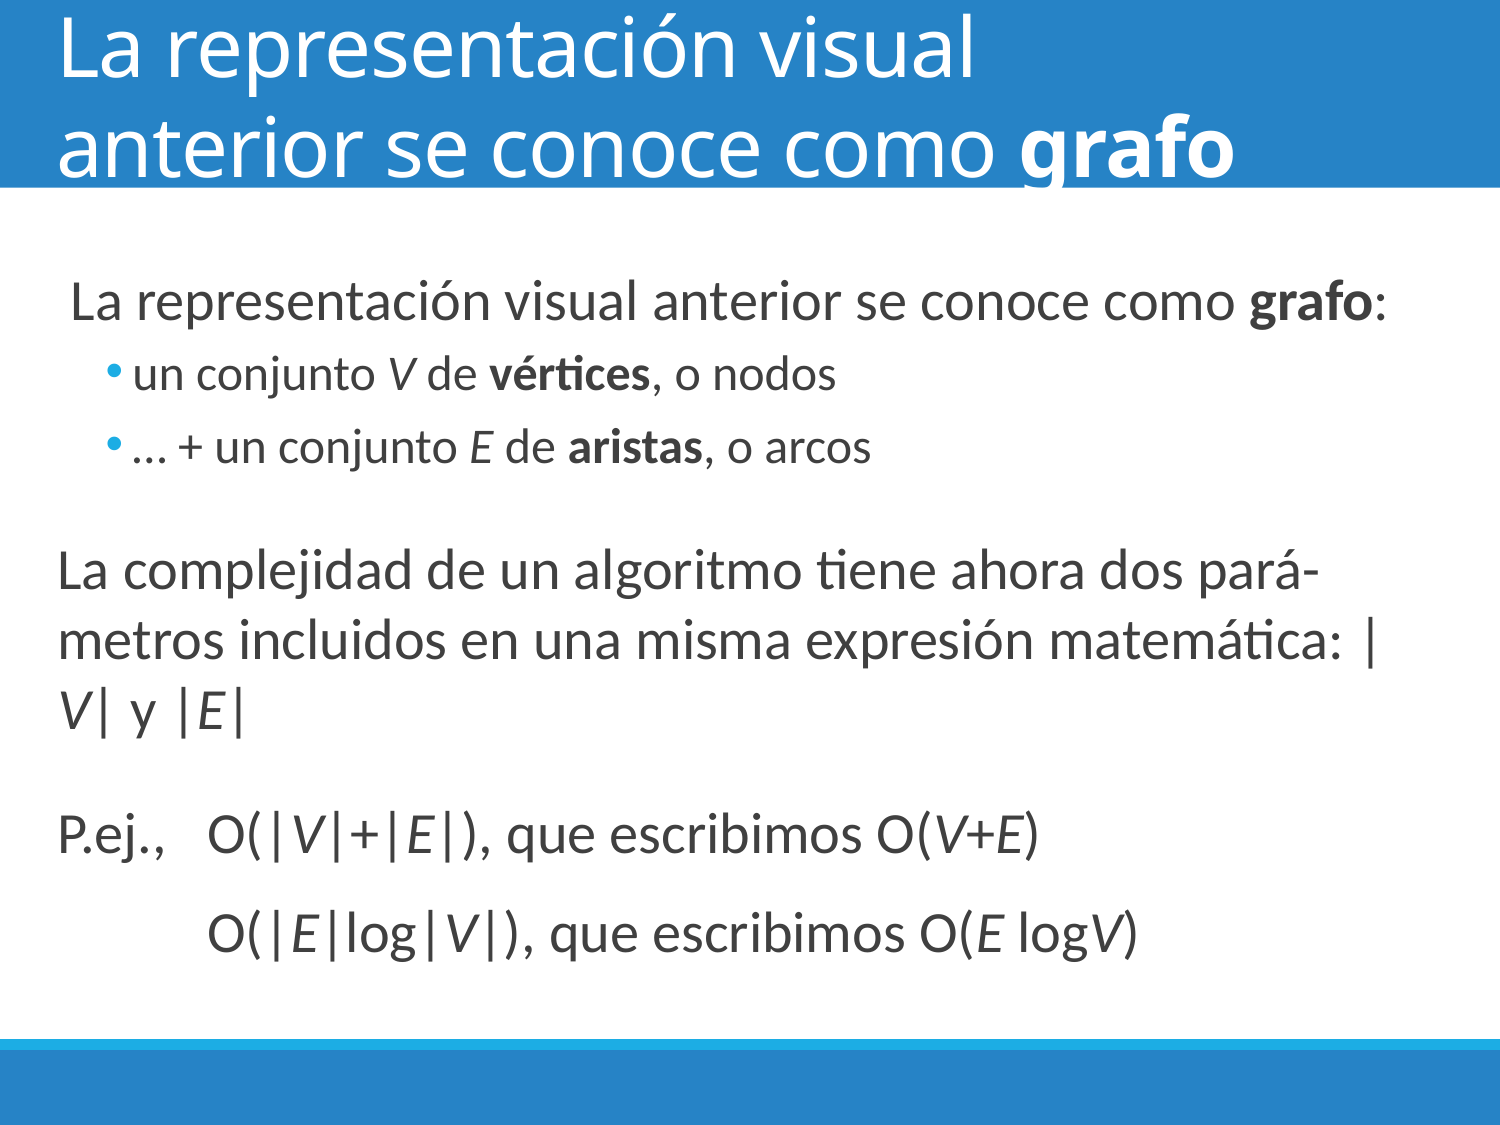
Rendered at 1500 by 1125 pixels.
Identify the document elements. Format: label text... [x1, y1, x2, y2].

title La representación visual anterior se conoce como grafo [41, 0, 1459, 188]
list La representación visual anterior se conoce como grafo: un conjunto V de vértices, o nodos … + un conjunto E de aristas, o arcos La complejidad de un algoritmo tiene ahora dos pará-metros incluidos en una misma expresión matemática: |V| y |E| P.ej., O(|V|+|E|), que escribimos O(V+E) O(|E|log|V|), que escribimos O(E logV) [41, 211, 1459, 1016]
